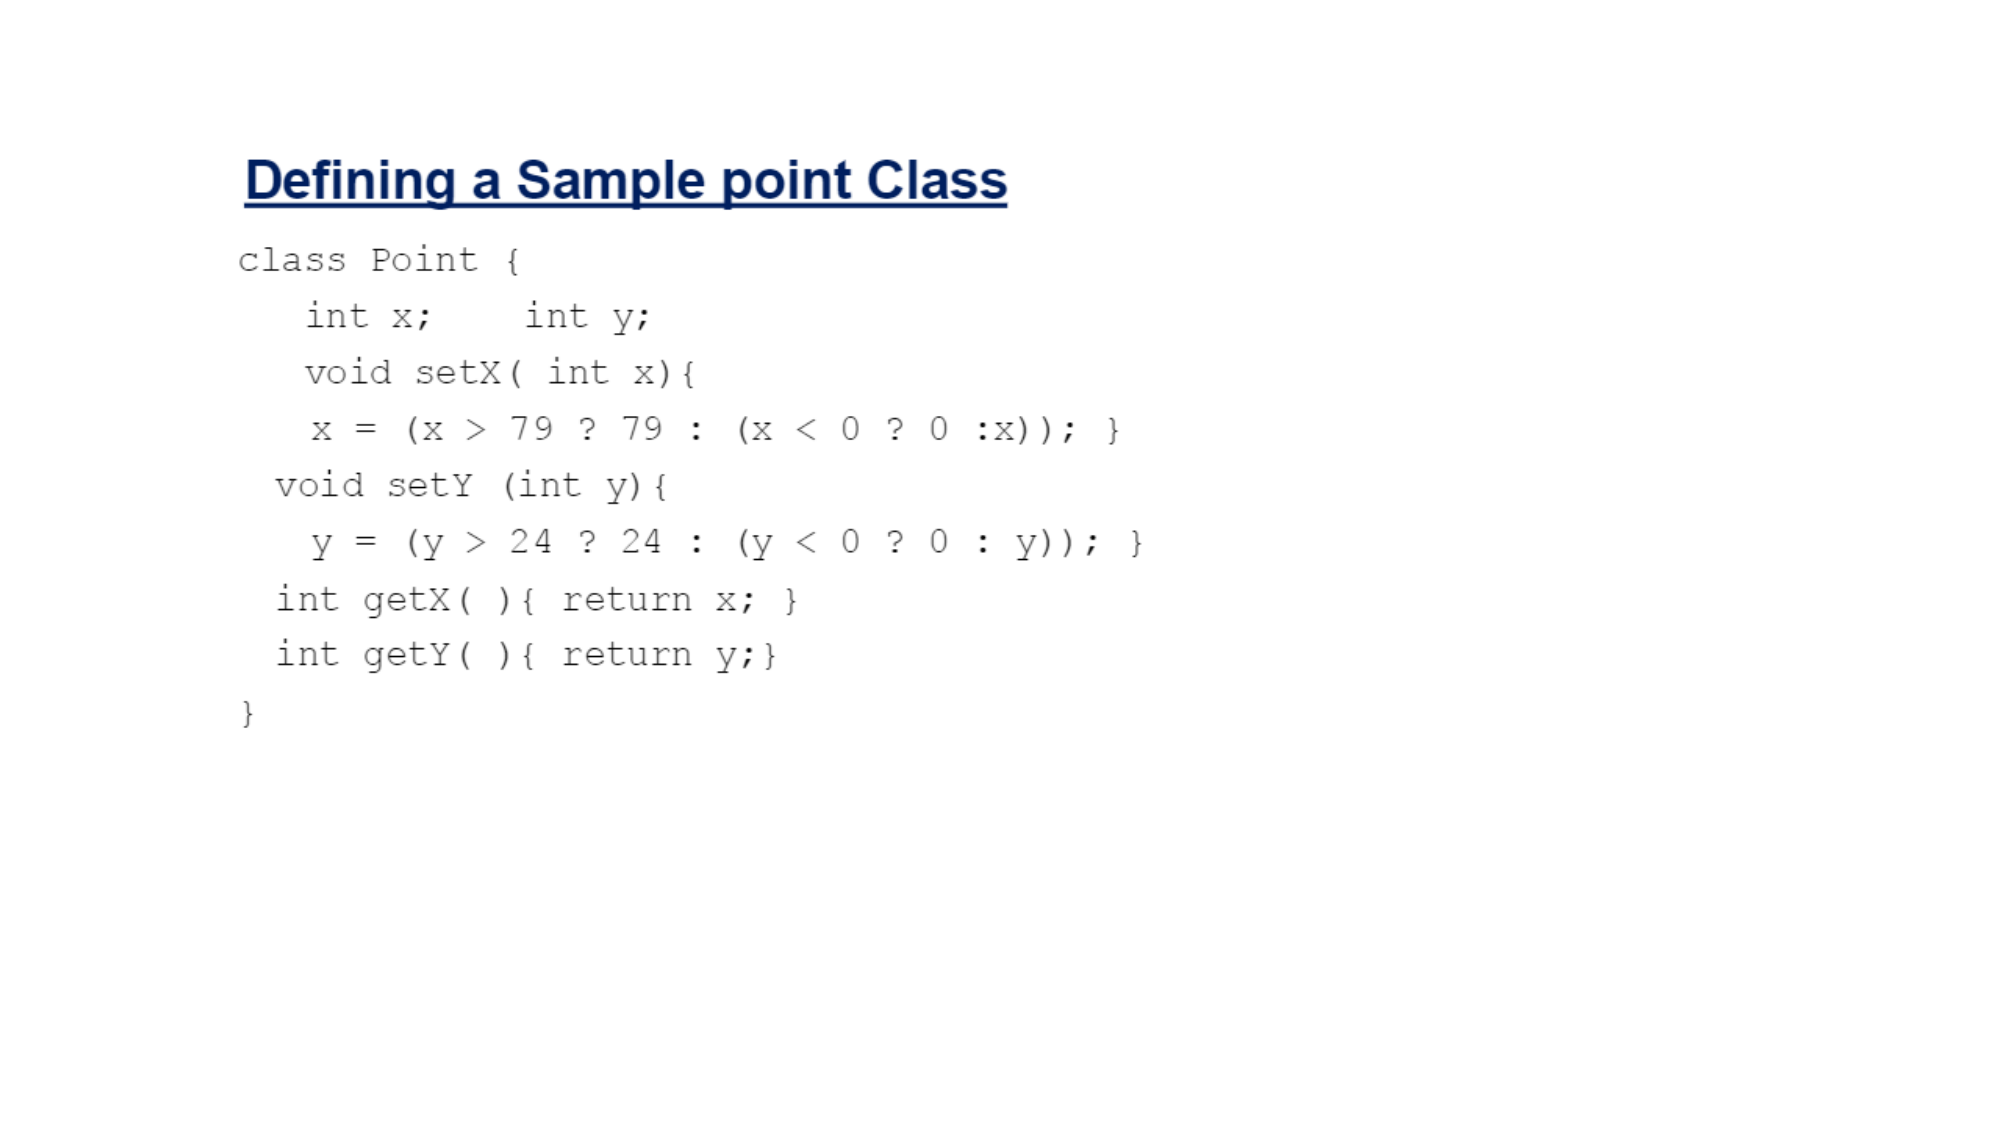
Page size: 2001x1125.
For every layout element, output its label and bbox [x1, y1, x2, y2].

picture [221, 149, 1306, 764]
